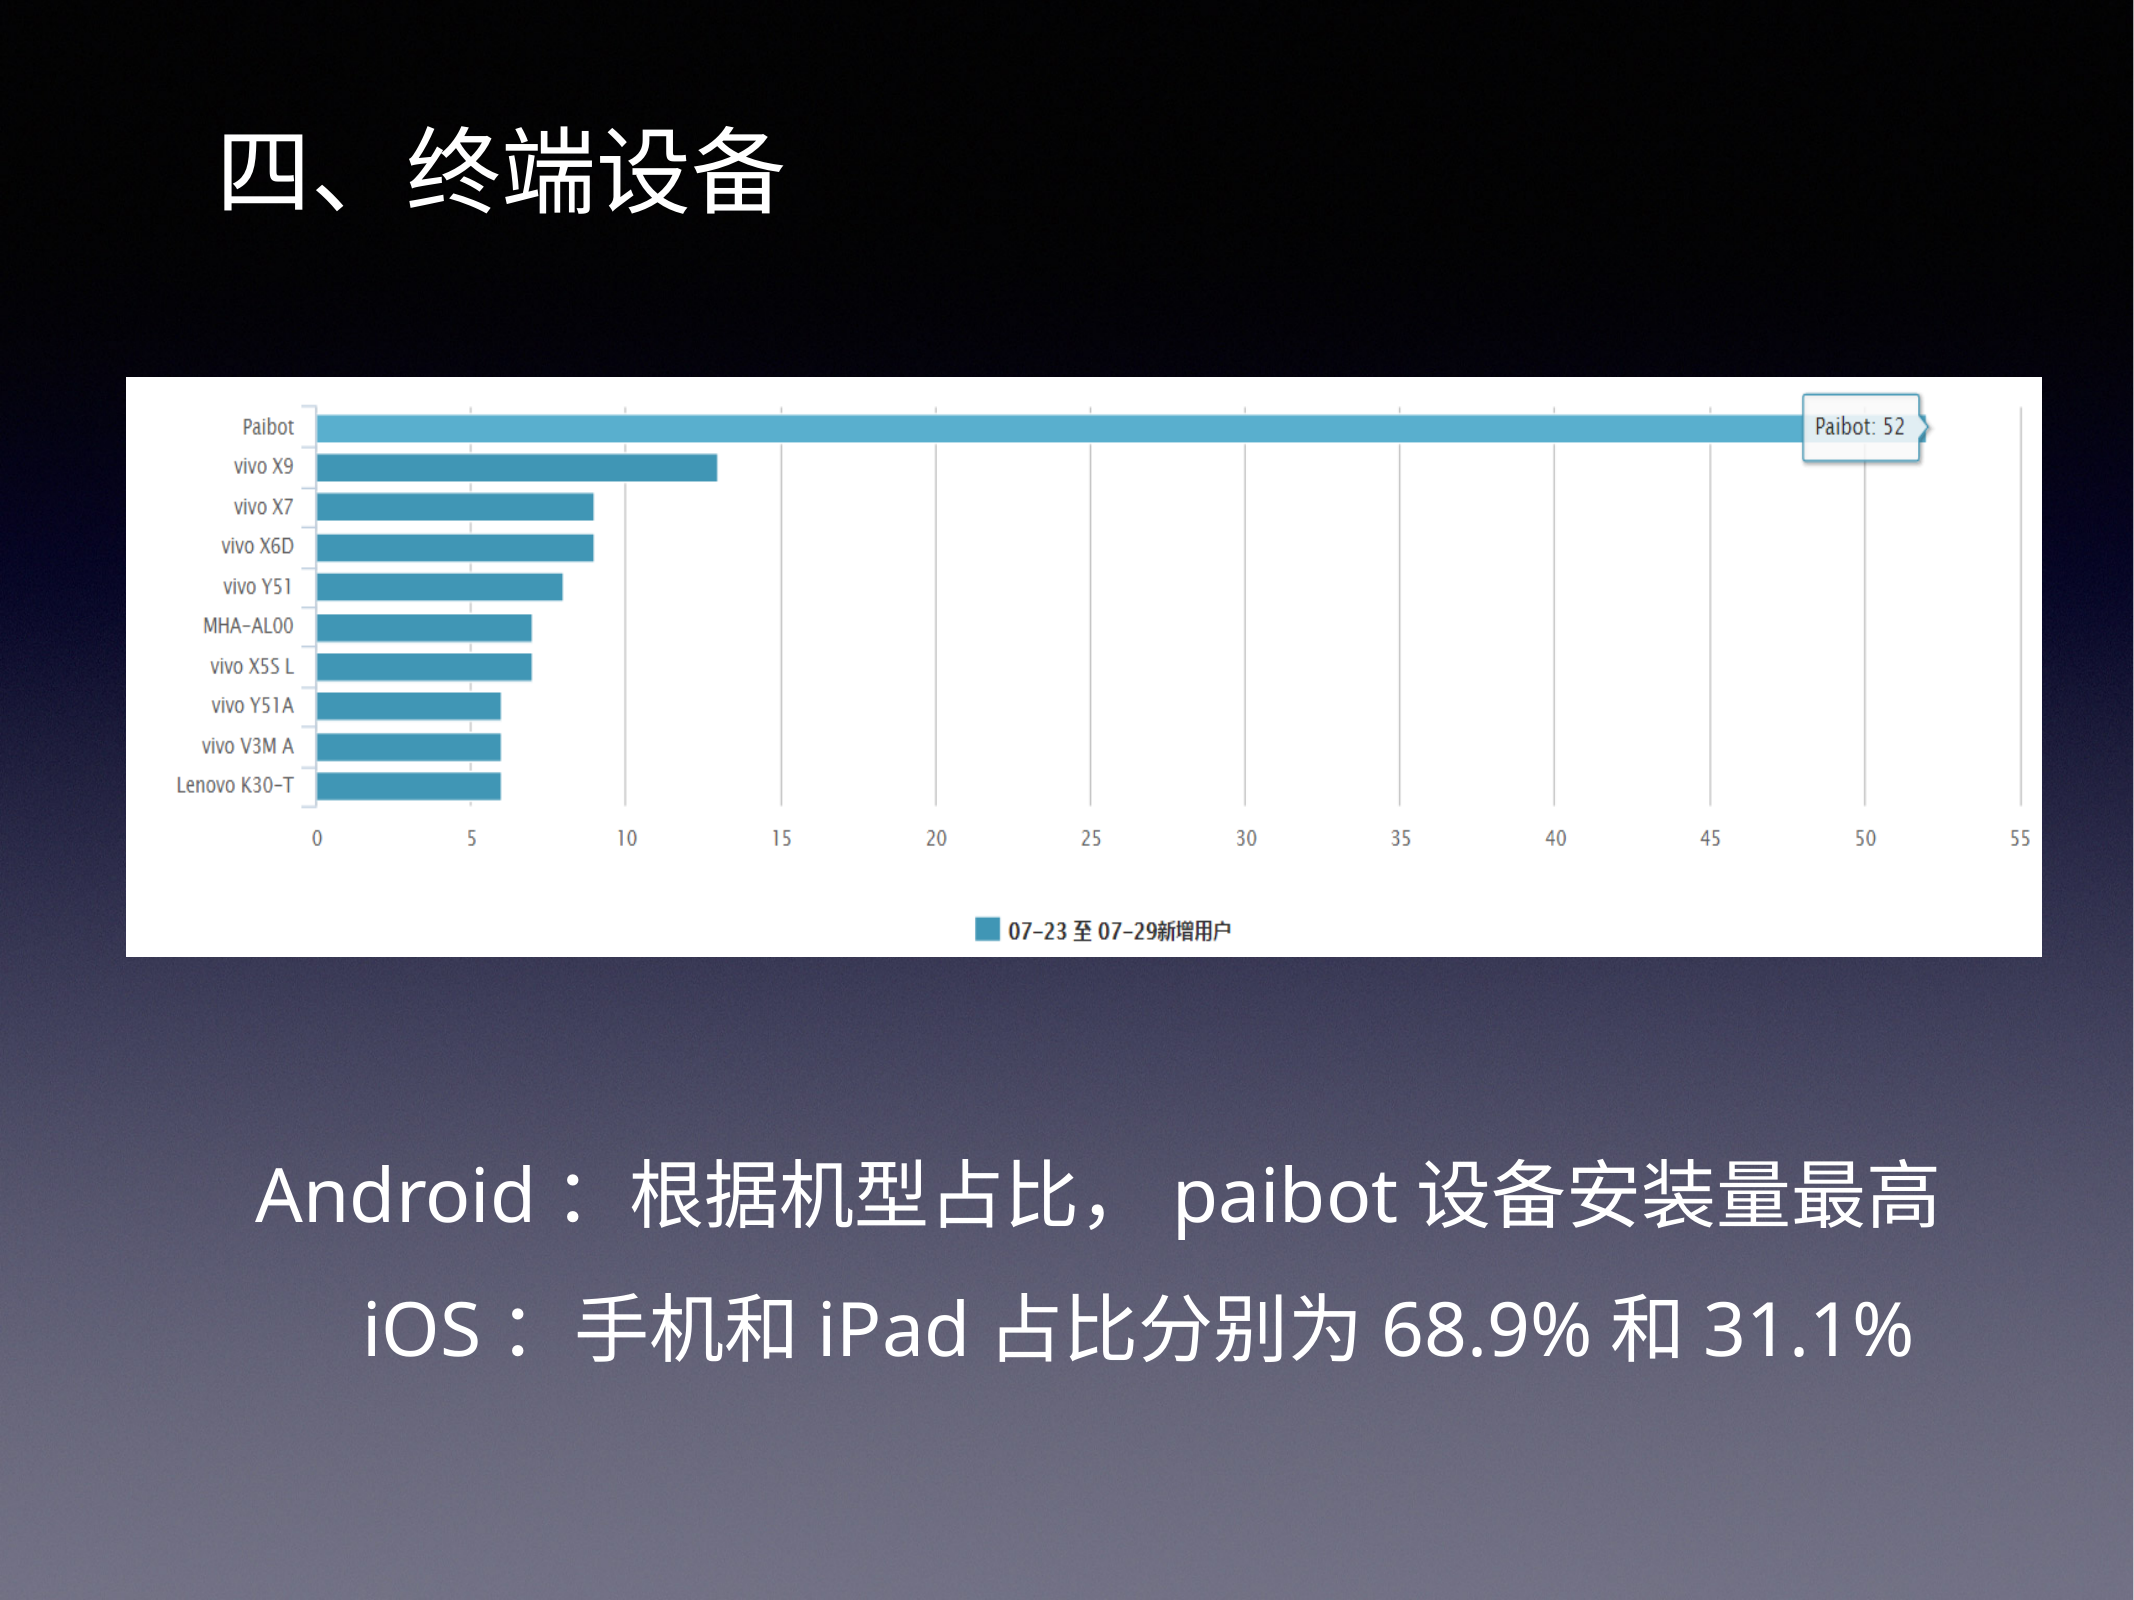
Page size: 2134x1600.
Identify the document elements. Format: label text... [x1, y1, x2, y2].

text_box iOS：手机和iPad占比分别为68.9%和31.1% [354, 1273, 1924, 1381]
picture [0, 0, 2134, 1600]
text_box 四、终端设备 [208, 102, 1925, 234]
text_box Android：根据机型占比，paibot设备安装量最高 [247, 1138, 1950, 1246]
